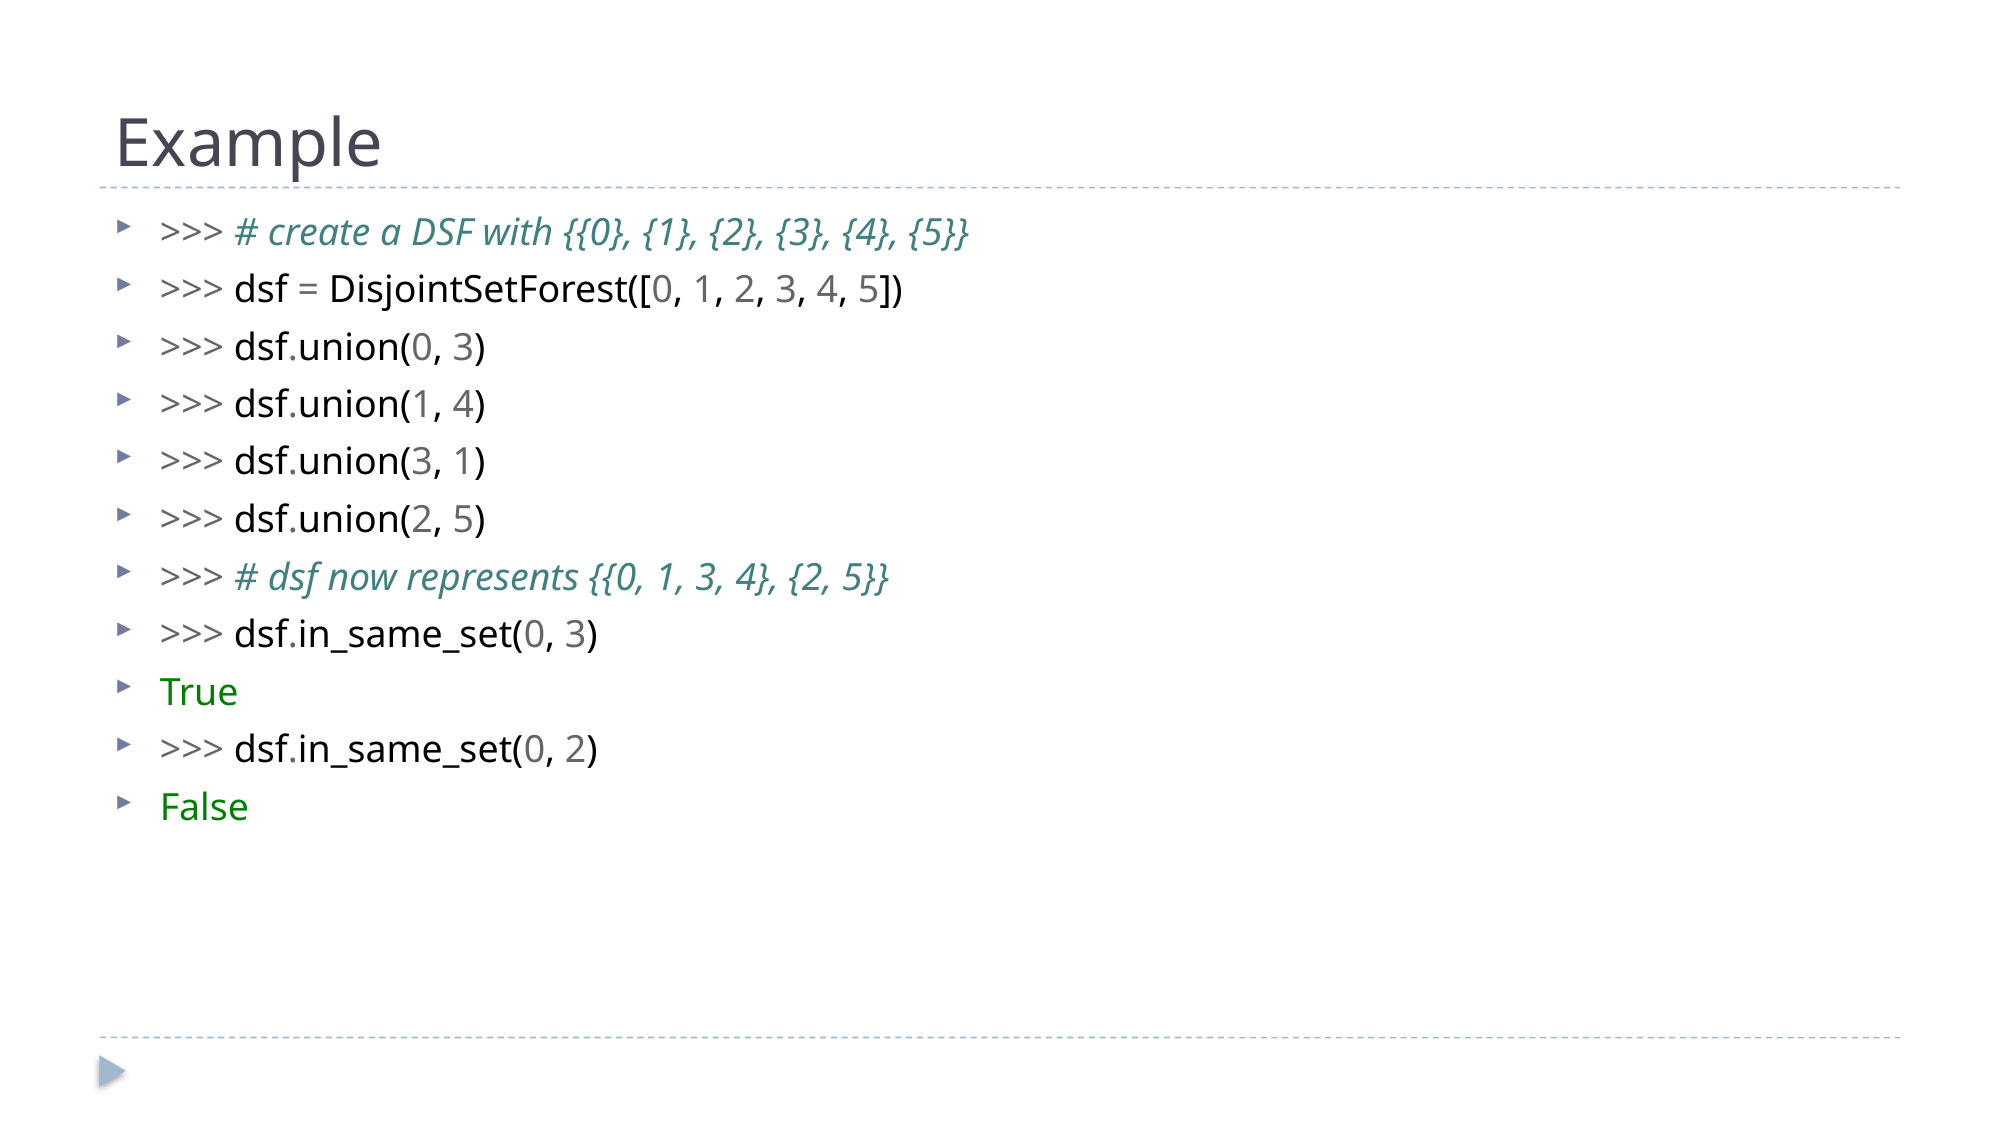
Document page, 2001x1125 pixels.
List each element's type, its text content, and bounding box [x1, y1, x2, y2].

title Example [99, 24, 1901, 188]
list >>> # create a DSF with {{0}, {1}, {2}, {3}, {4}, {5}} >>> dsf = DisjointSetForest([0, 1, 2, 3, 4, 5]) >>> dsf.union(0, 3) >>> dsf.union(1, 4) >>> dsf.union(3, 1) >>> dsf.union(2, 5) >>> # dsf now represents {{0, 1, 3, 4}, {2, 5}} >>> dsf.in_same_set(0, 3) True >>> dsf.in_same_set(0, 2) False [99, 199, 1901, 1011]
